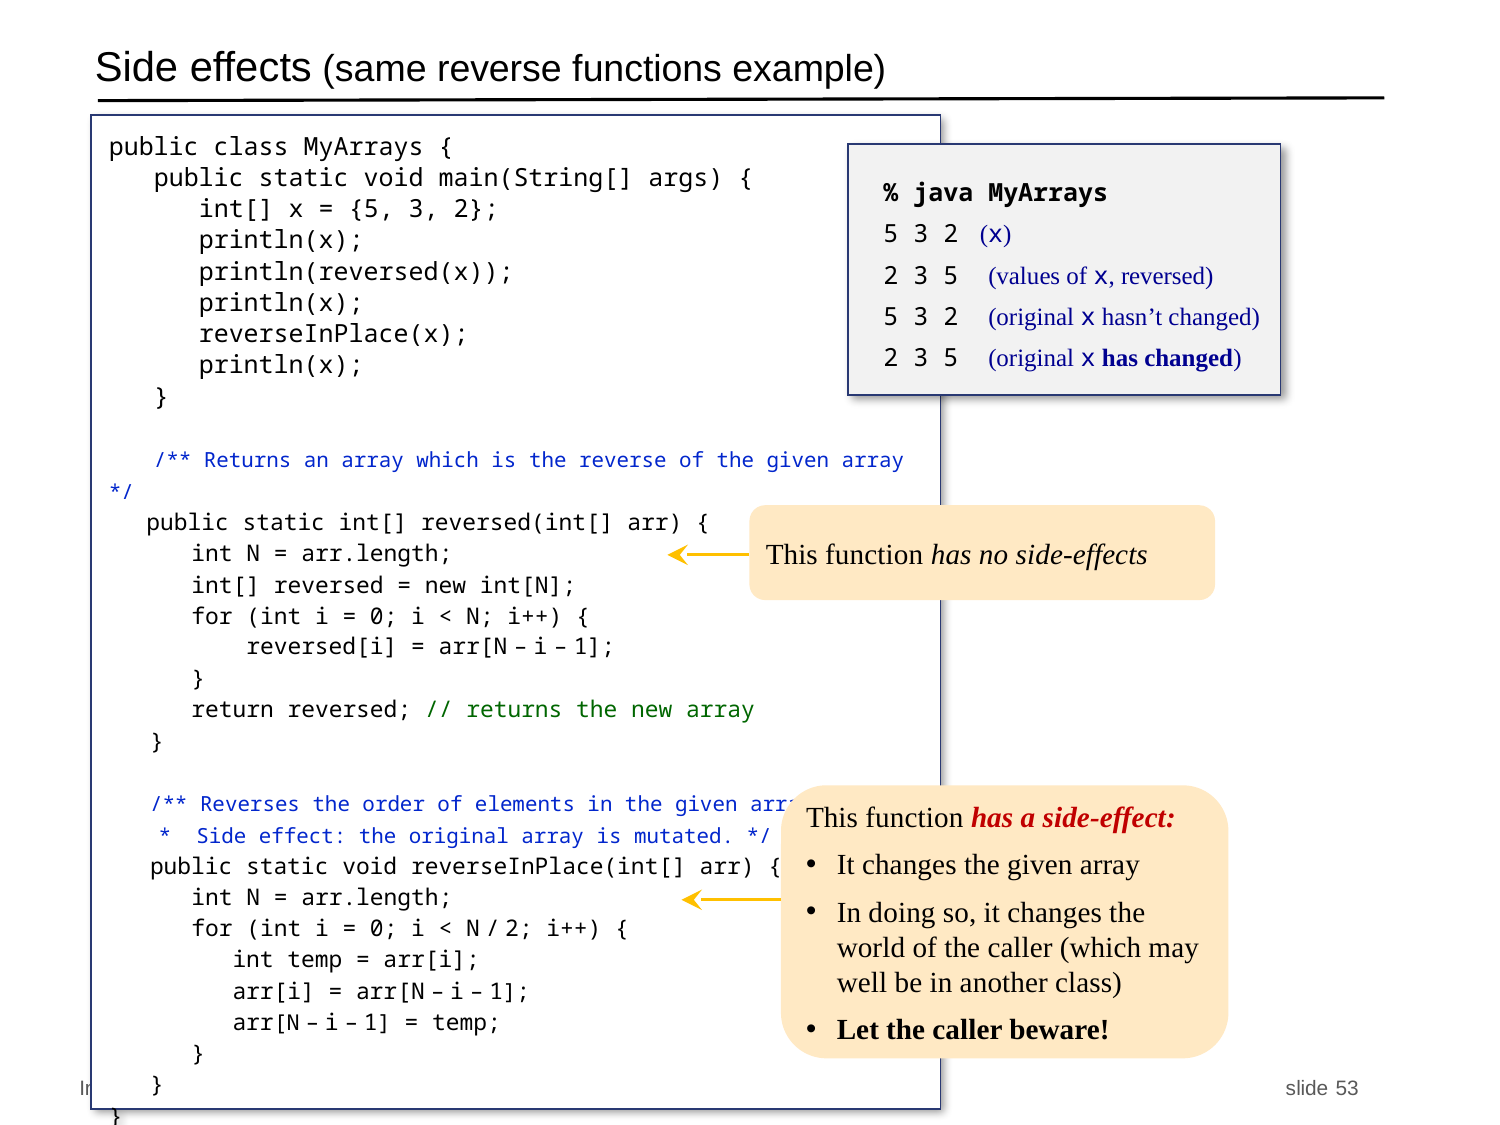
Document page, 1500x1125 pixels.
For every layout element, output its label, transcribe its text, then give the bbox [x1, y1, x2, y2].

text_box public class MyArrays { public static void main(String[] args) { int[] x = {5, 3, 2}; println(x); println(reversed(x)); println(x); reverseInPlace(x); println(x); } /** Returns an array which is the reverse of the given array */ public static int[] reversed(int[] arr) { int N = arr.length; int[] reversed = new int[N]; for (int i = 0; i < N; i++) { reversed[i] = arr[N – i – 1]; } return reversed; // returns the new array } /** Reverses the order of elements in the given array. * Side effect: the original array is mutated. */ public static void reverseInPlace(int[] arr) { int N = arr.length; for (int i = 0; i < N / 2; i++) { int temp = arr[i]; arr[i] = arr[N – i – 1]; arr[N – i – 1] = temp; } } } [91, 114, 941, 1109]
text_box % java MyArrays 5 3 2 (x) 2 3 5 (values of x, reversed) 5 3 2 (original x hasn’t changed) 2 3 5 (original x has changed) [847, 144, 1281, 395]
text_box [667, 504, 1229, 1059]
title Side effects (same reverse functions example) [79, 33, 1371, 109]
